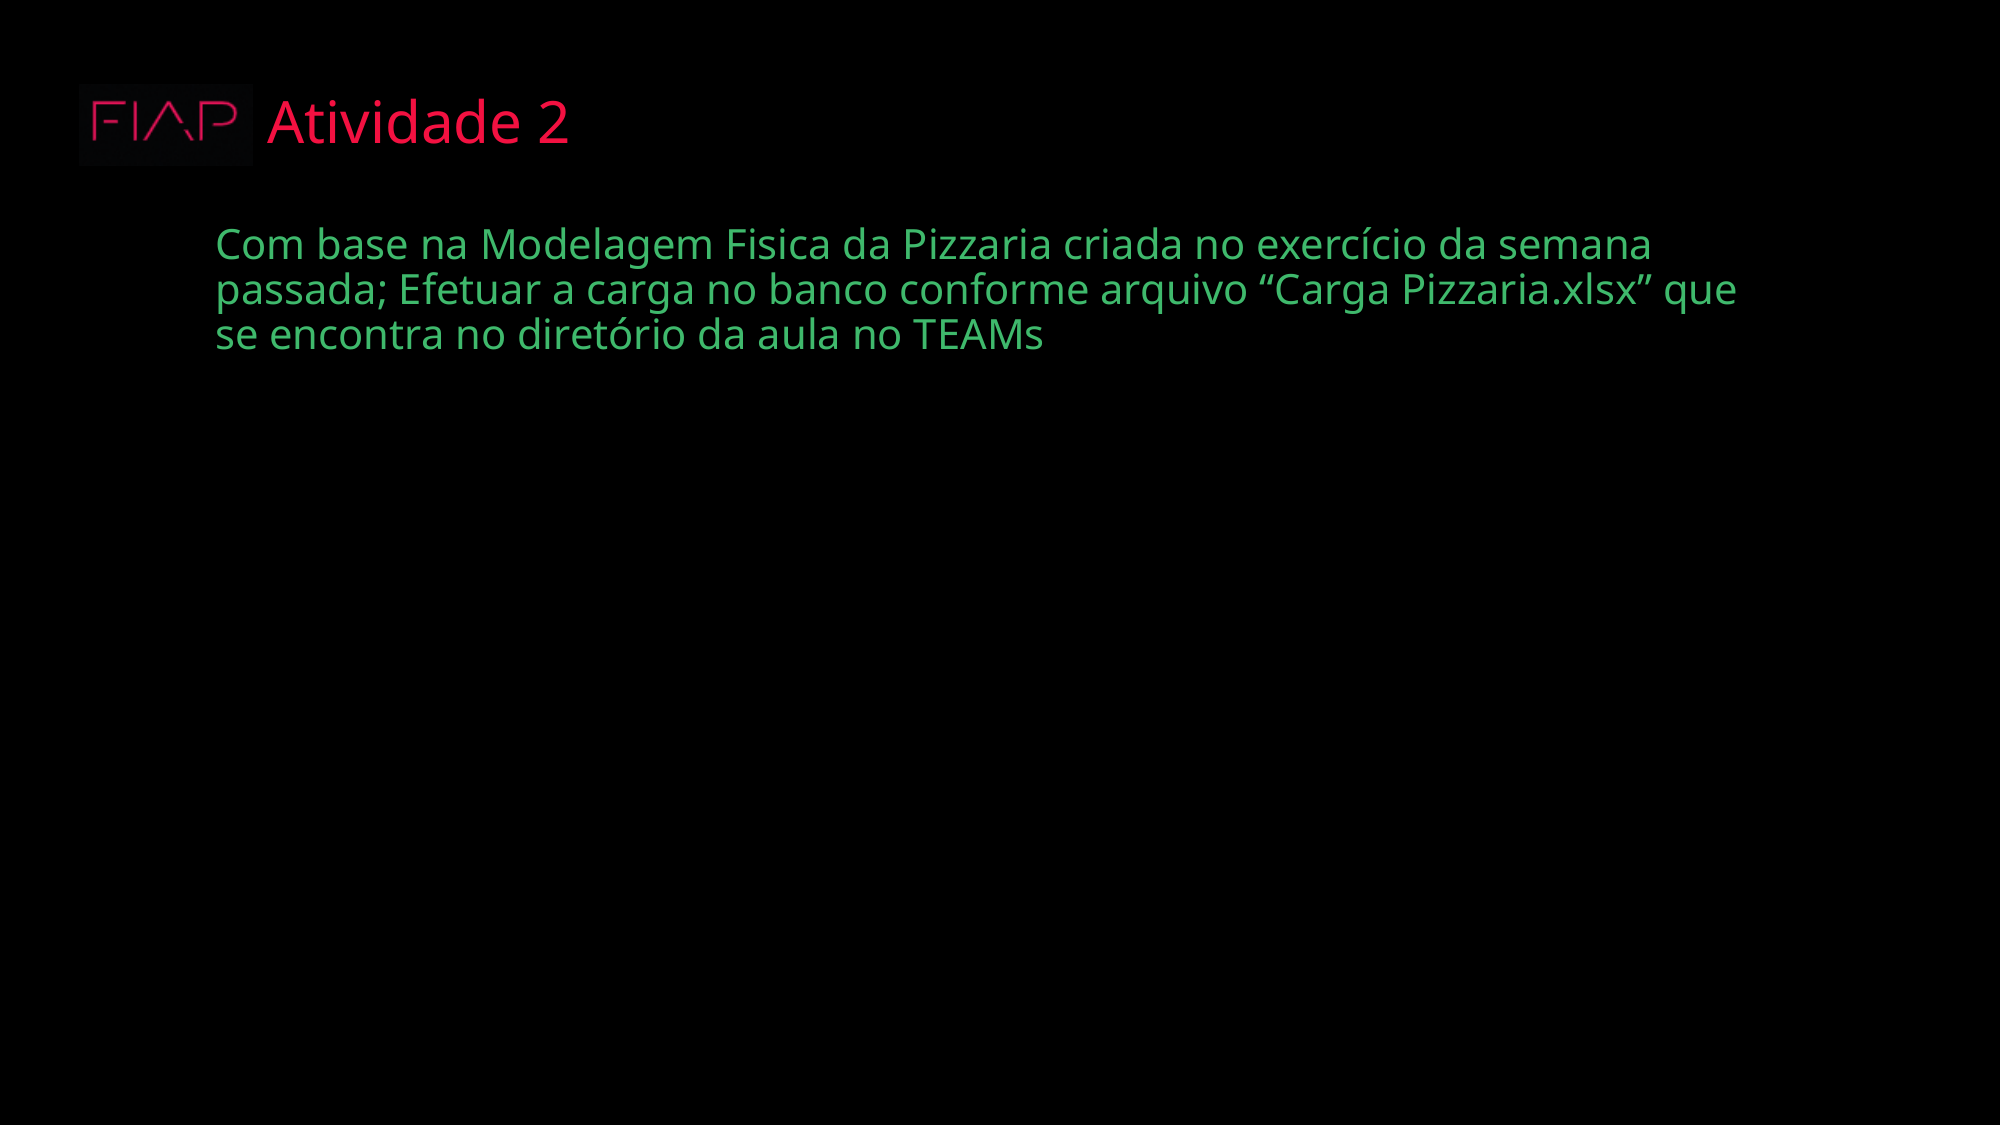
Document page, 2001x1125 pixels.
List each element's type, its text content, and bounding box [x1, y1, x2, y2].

text_box Atividade 2 [252, 85, 606, 172]
text_box Com base na Modelagem Fisica da Pizzaria criada no exercício da semana passada; Efetuar a carga no banco conforme arquivo “Carga Pizzaria.xlsx” que se encontra no diretório da aula no TEAMs [200, 215, 1800, 479]
picture [79, 84, 253, 166]
